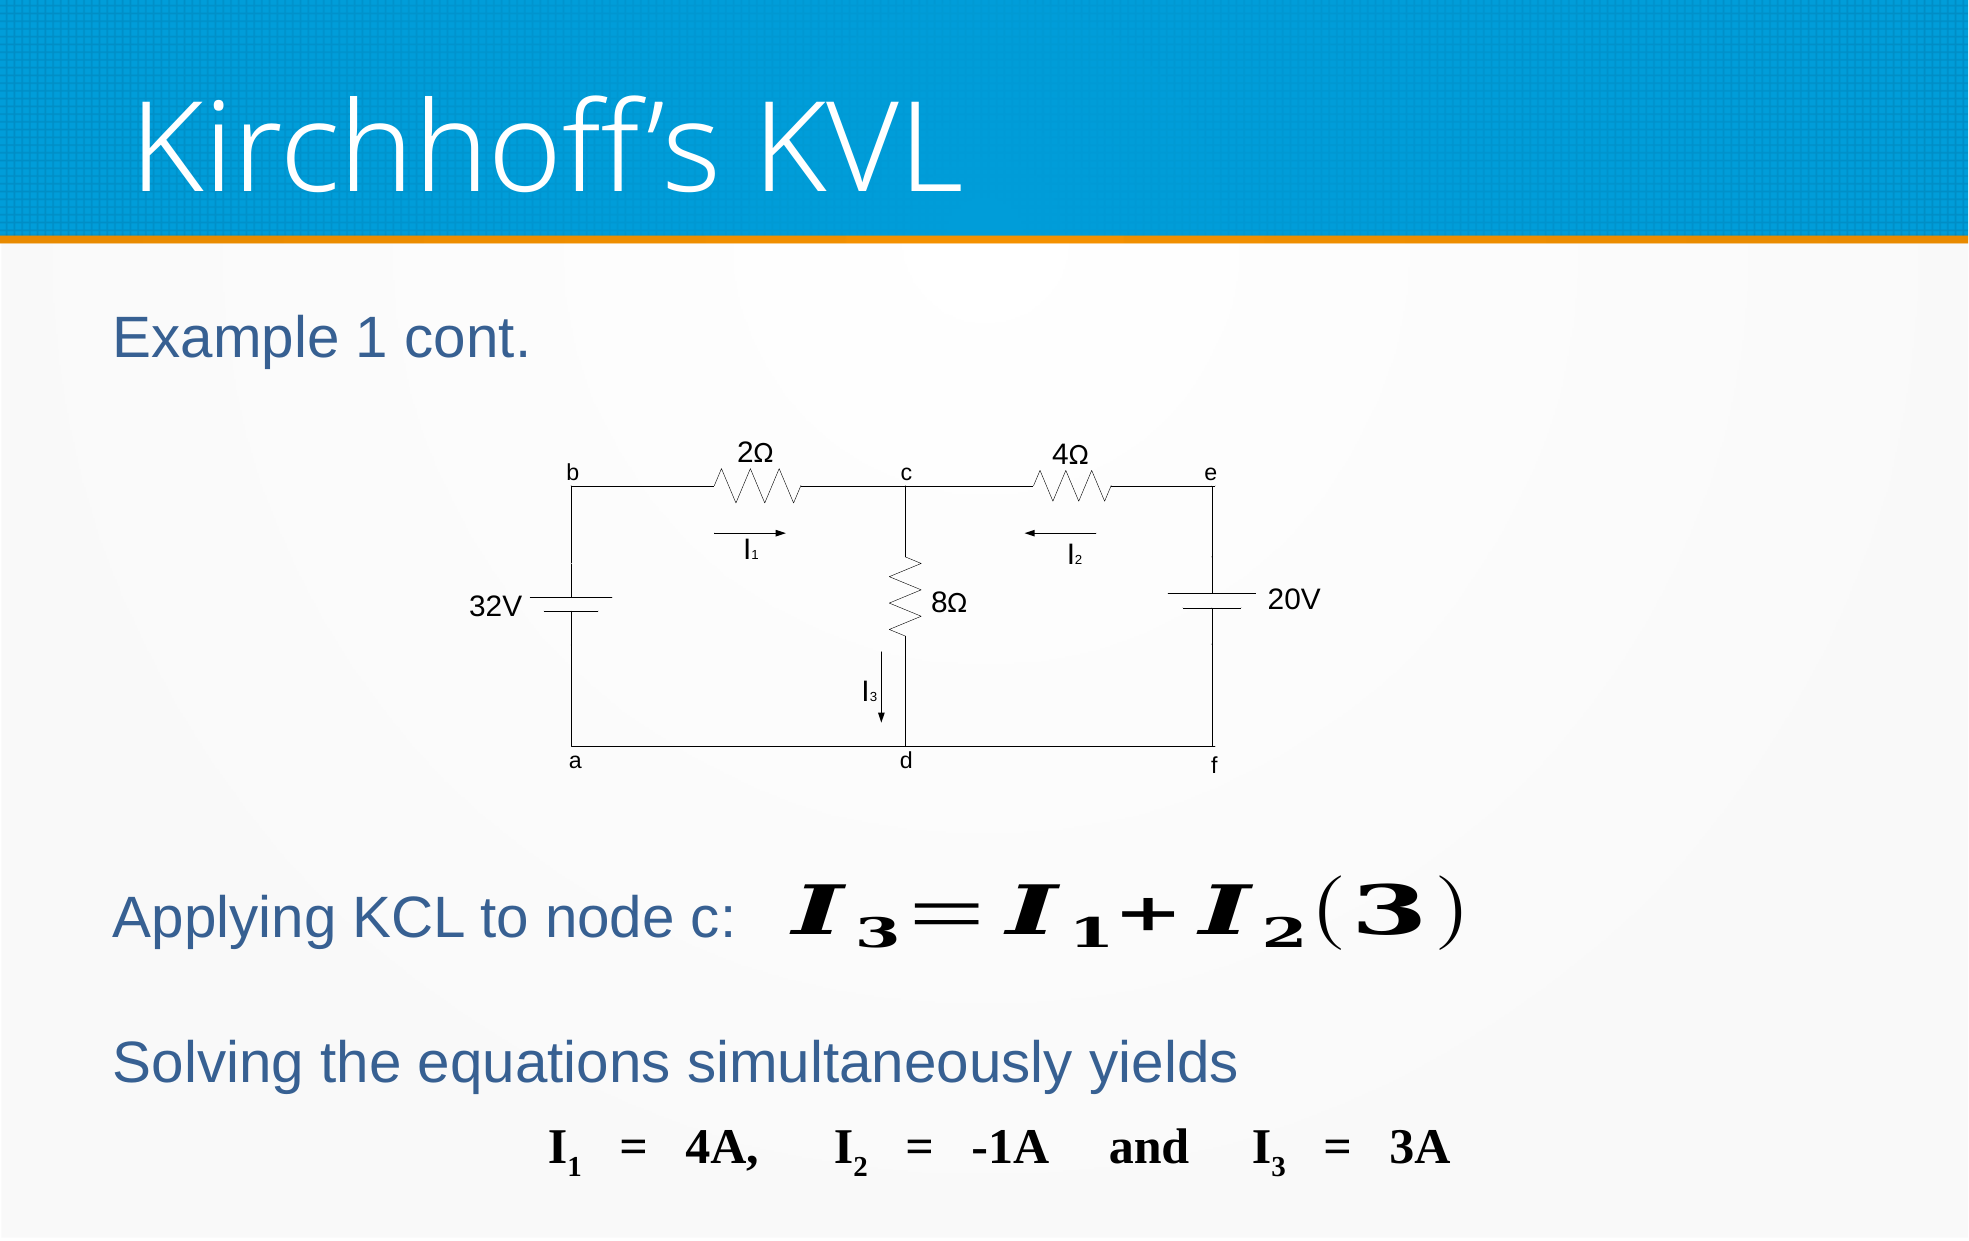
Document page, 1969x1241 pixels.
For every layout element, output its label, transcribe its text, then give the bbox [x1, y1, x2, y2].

picture [0, 236, 1969, 1241]
text_box Example 1 cont. Applying KCL to node c: Solving the equations simultaneously yields [98, 299, 1895, 1204]
text_box Kirchhoff’s KVL [98, 9, 1870, 217]
text_box I1 = 4A, I2 = -1A and I3 = 3A [533, 1106, 1512, 1190]
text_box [395, 410, 1361, 801]
